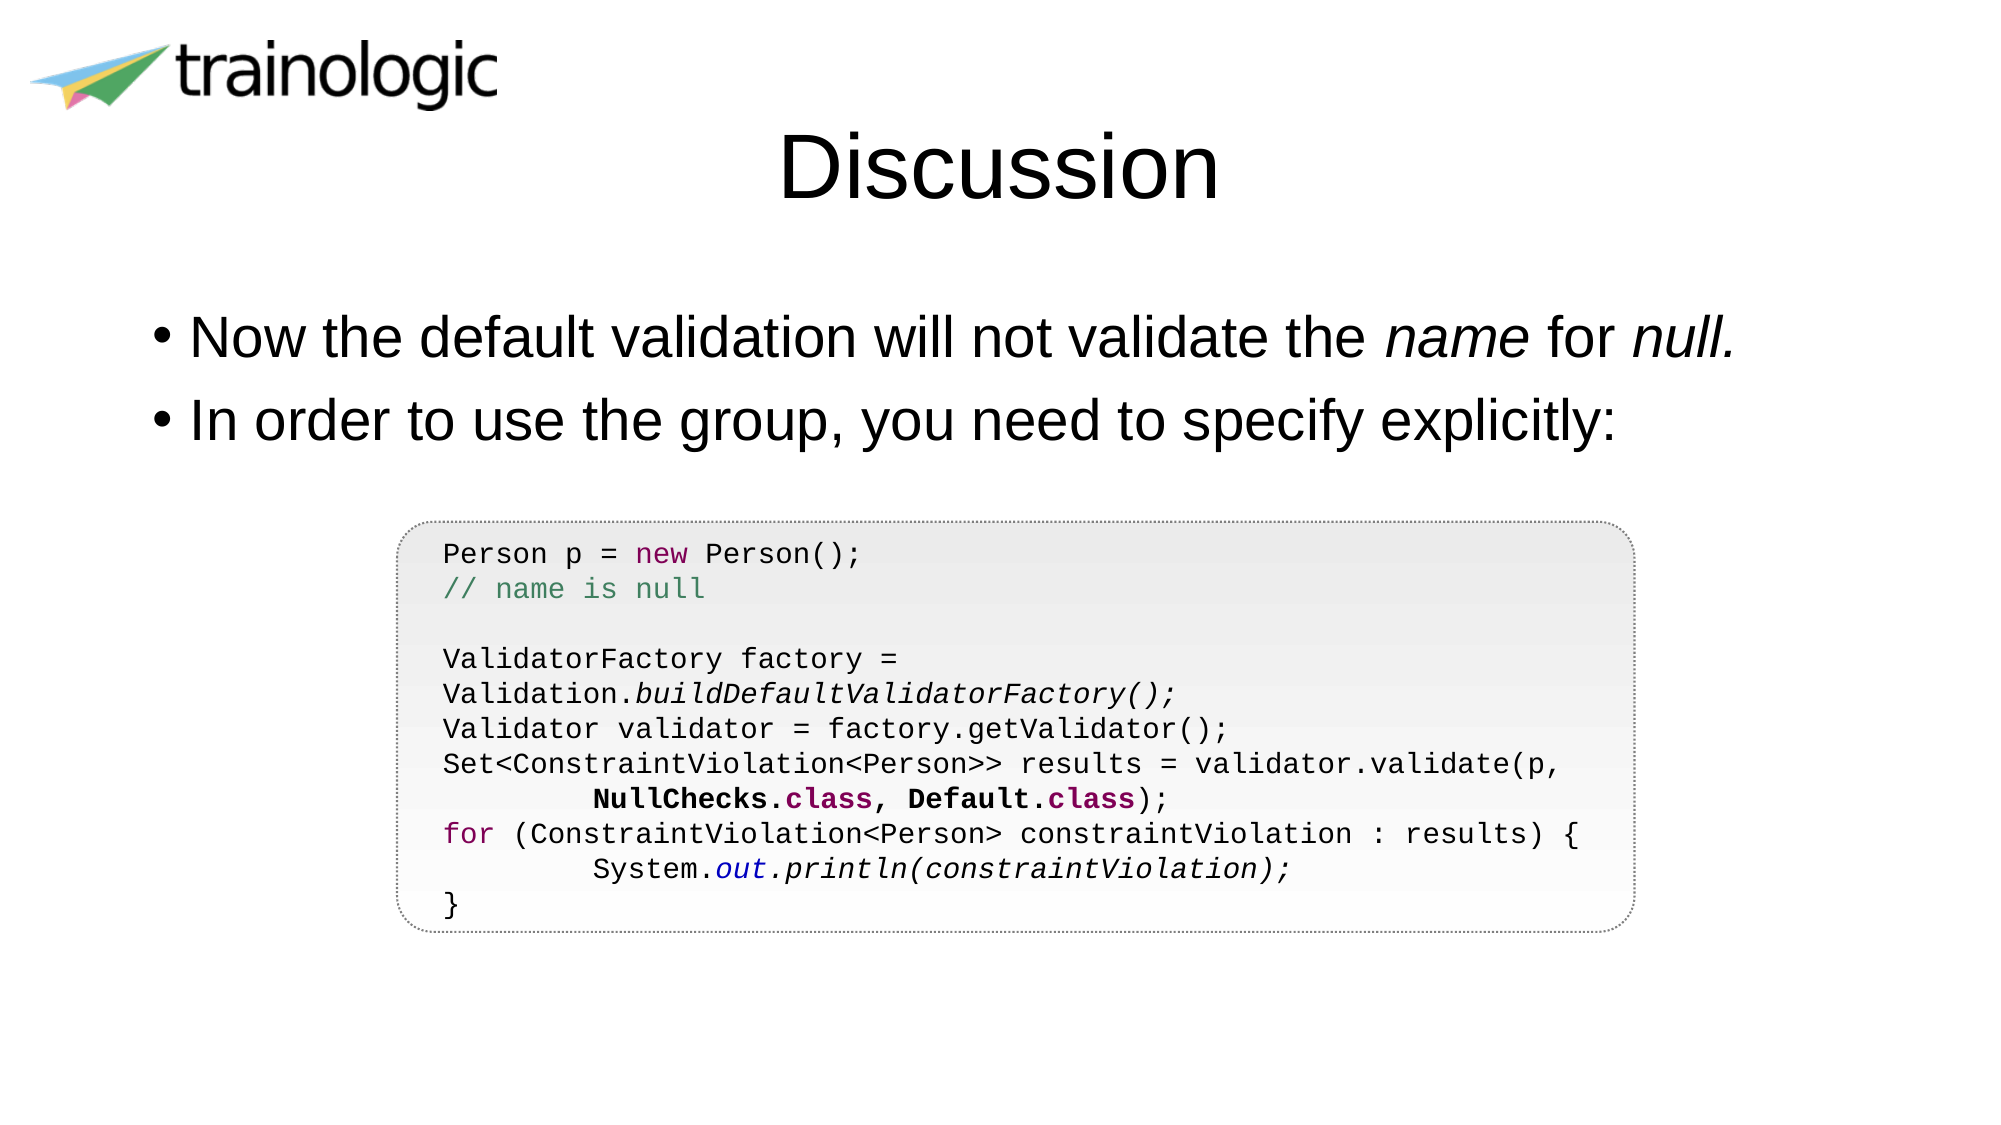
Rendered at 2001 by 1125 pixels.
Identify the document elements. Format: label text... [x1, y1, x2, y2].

text_box Person p = new Person(); // name is null ValidatorFactory factory = Validation.buildDefaultValidatorFactory(); Validator validator = factory.getValidator(); Set<ConstraintViolation<Person>> results = validator.validate(p, NullChecks.class, Default.class); for (ConstraintViolation<Person> constraintViolation : results) { System.out.println(constraintViolation); } [397, 521, 1635, 932]
picture [30, 40, 497, 111]
title Discussion [137, 59, 1863, 278]
list Now the default validation will not validate the name for null. In order to use the group, you need to specify explicitly: [137, 299, 1863, 468]
